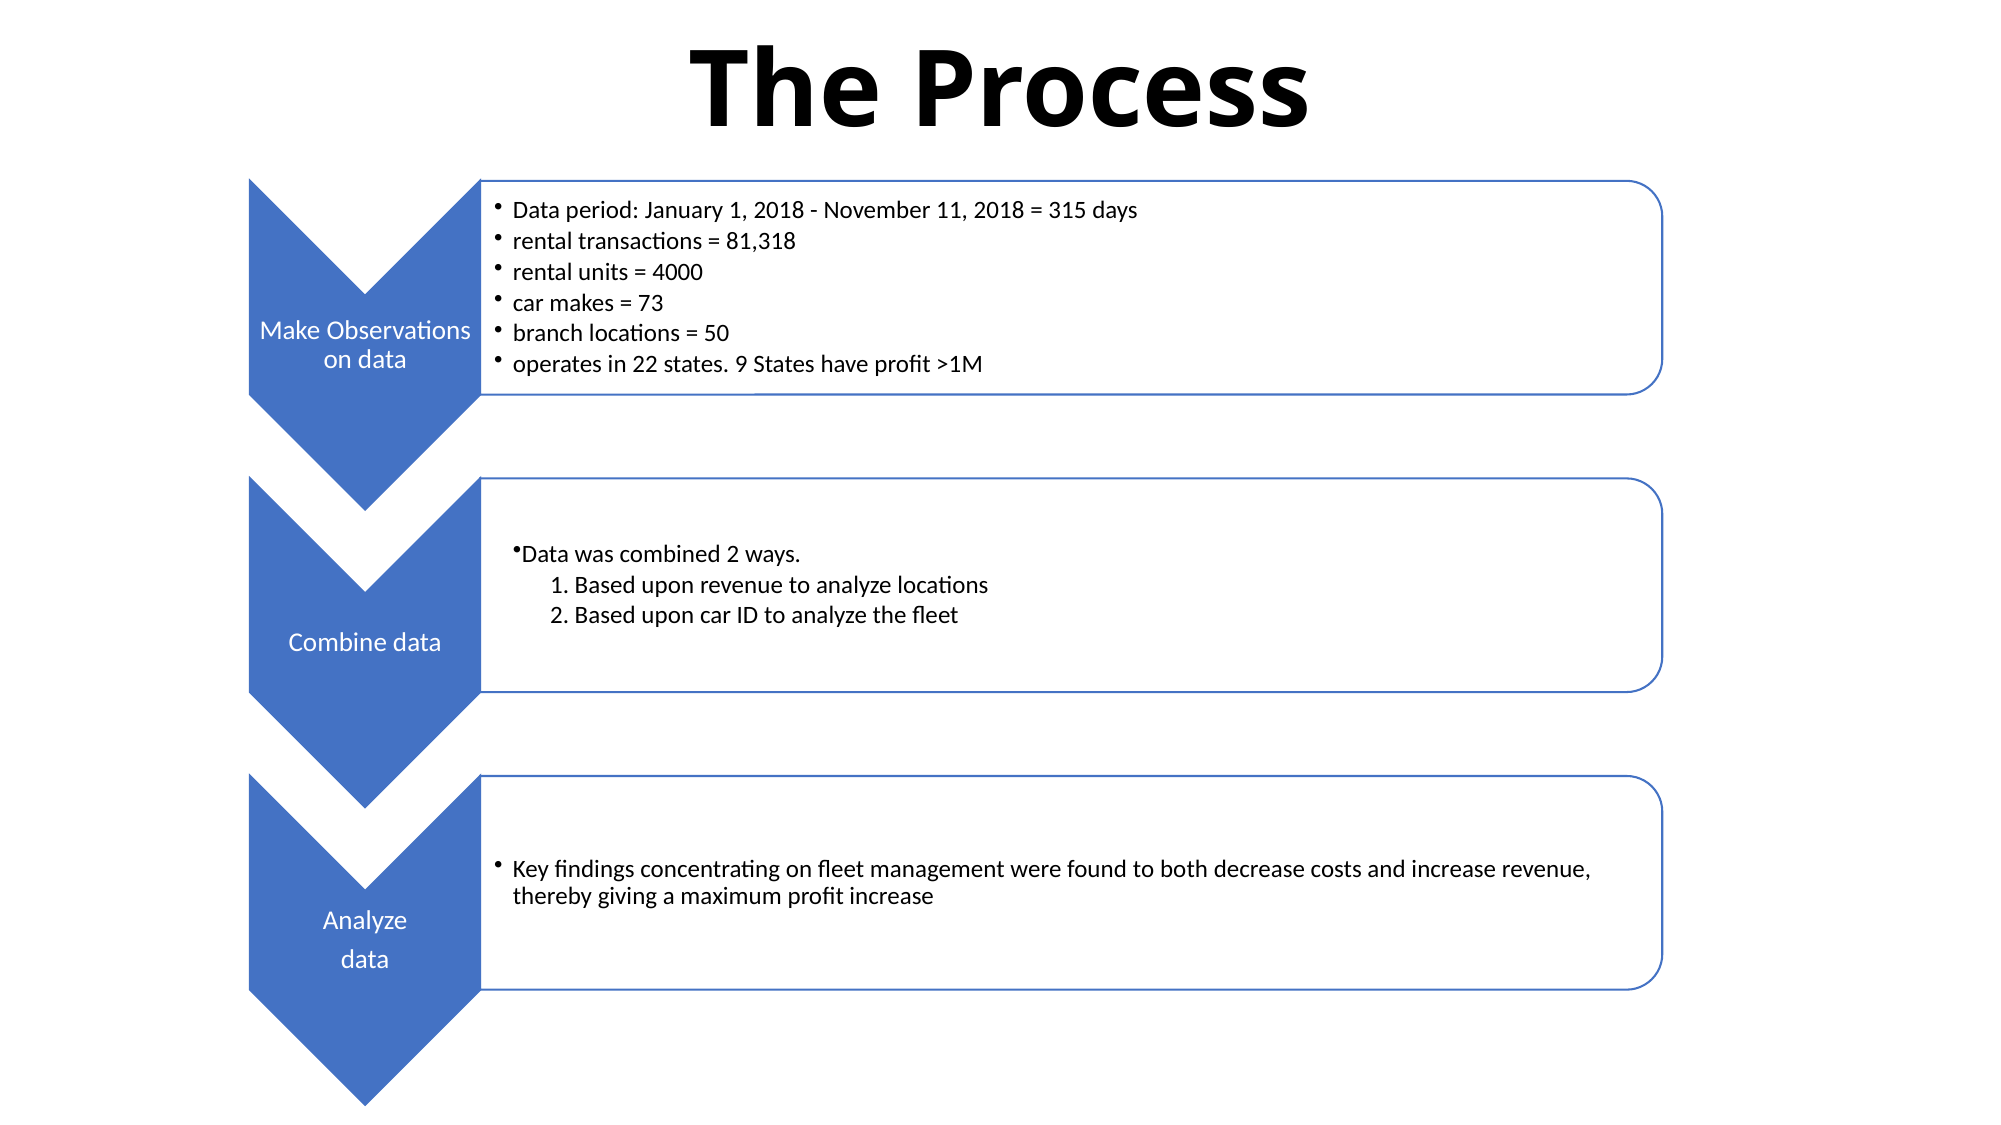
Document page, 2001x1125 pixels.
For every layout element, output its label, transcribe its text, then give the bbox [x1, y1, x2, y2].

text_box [249, 180, 1663, 1106]
title The Process [249, 0, 1750, 157]
